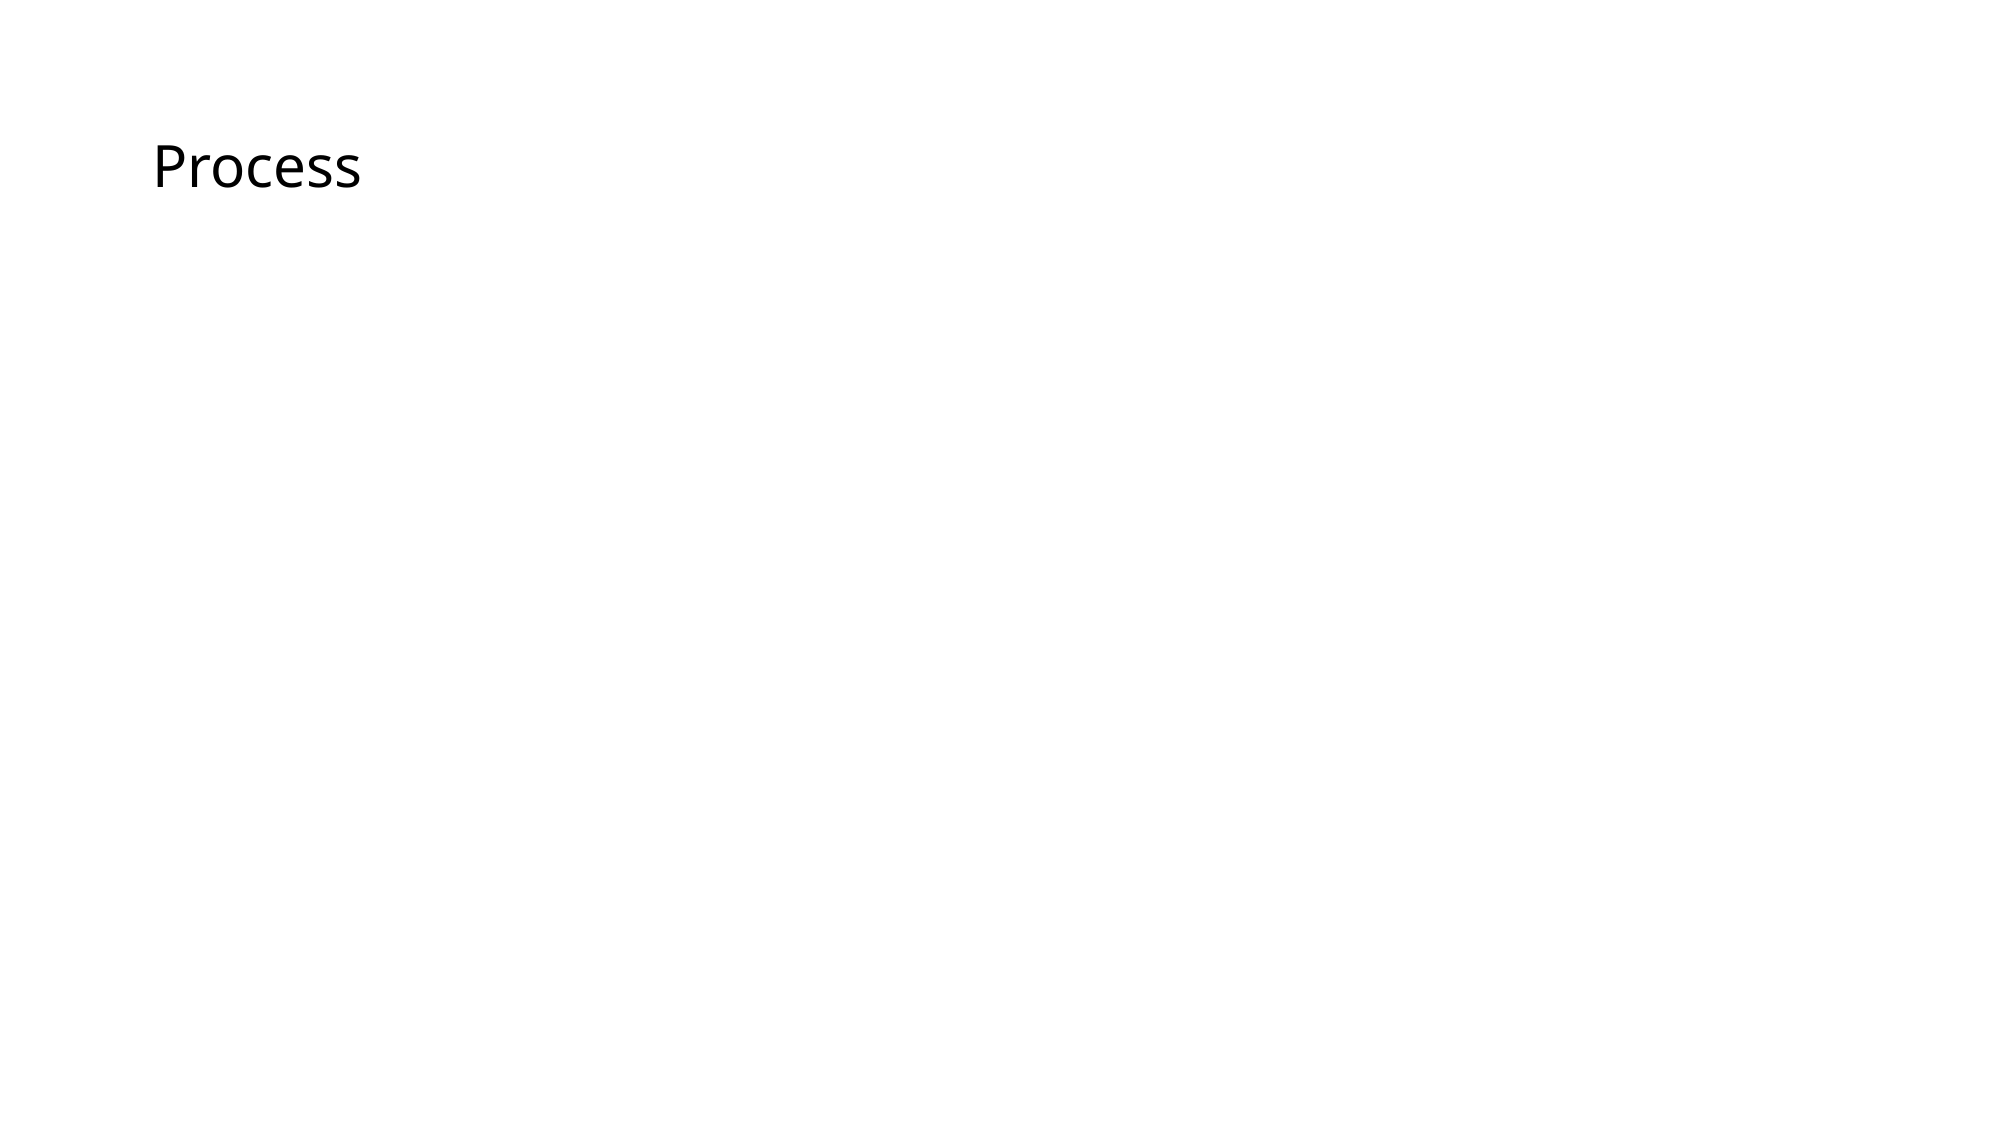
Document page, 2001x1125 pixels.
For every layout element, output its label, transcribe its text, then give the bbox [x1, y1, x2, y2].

title Process [137, 59, 1863, 278]
